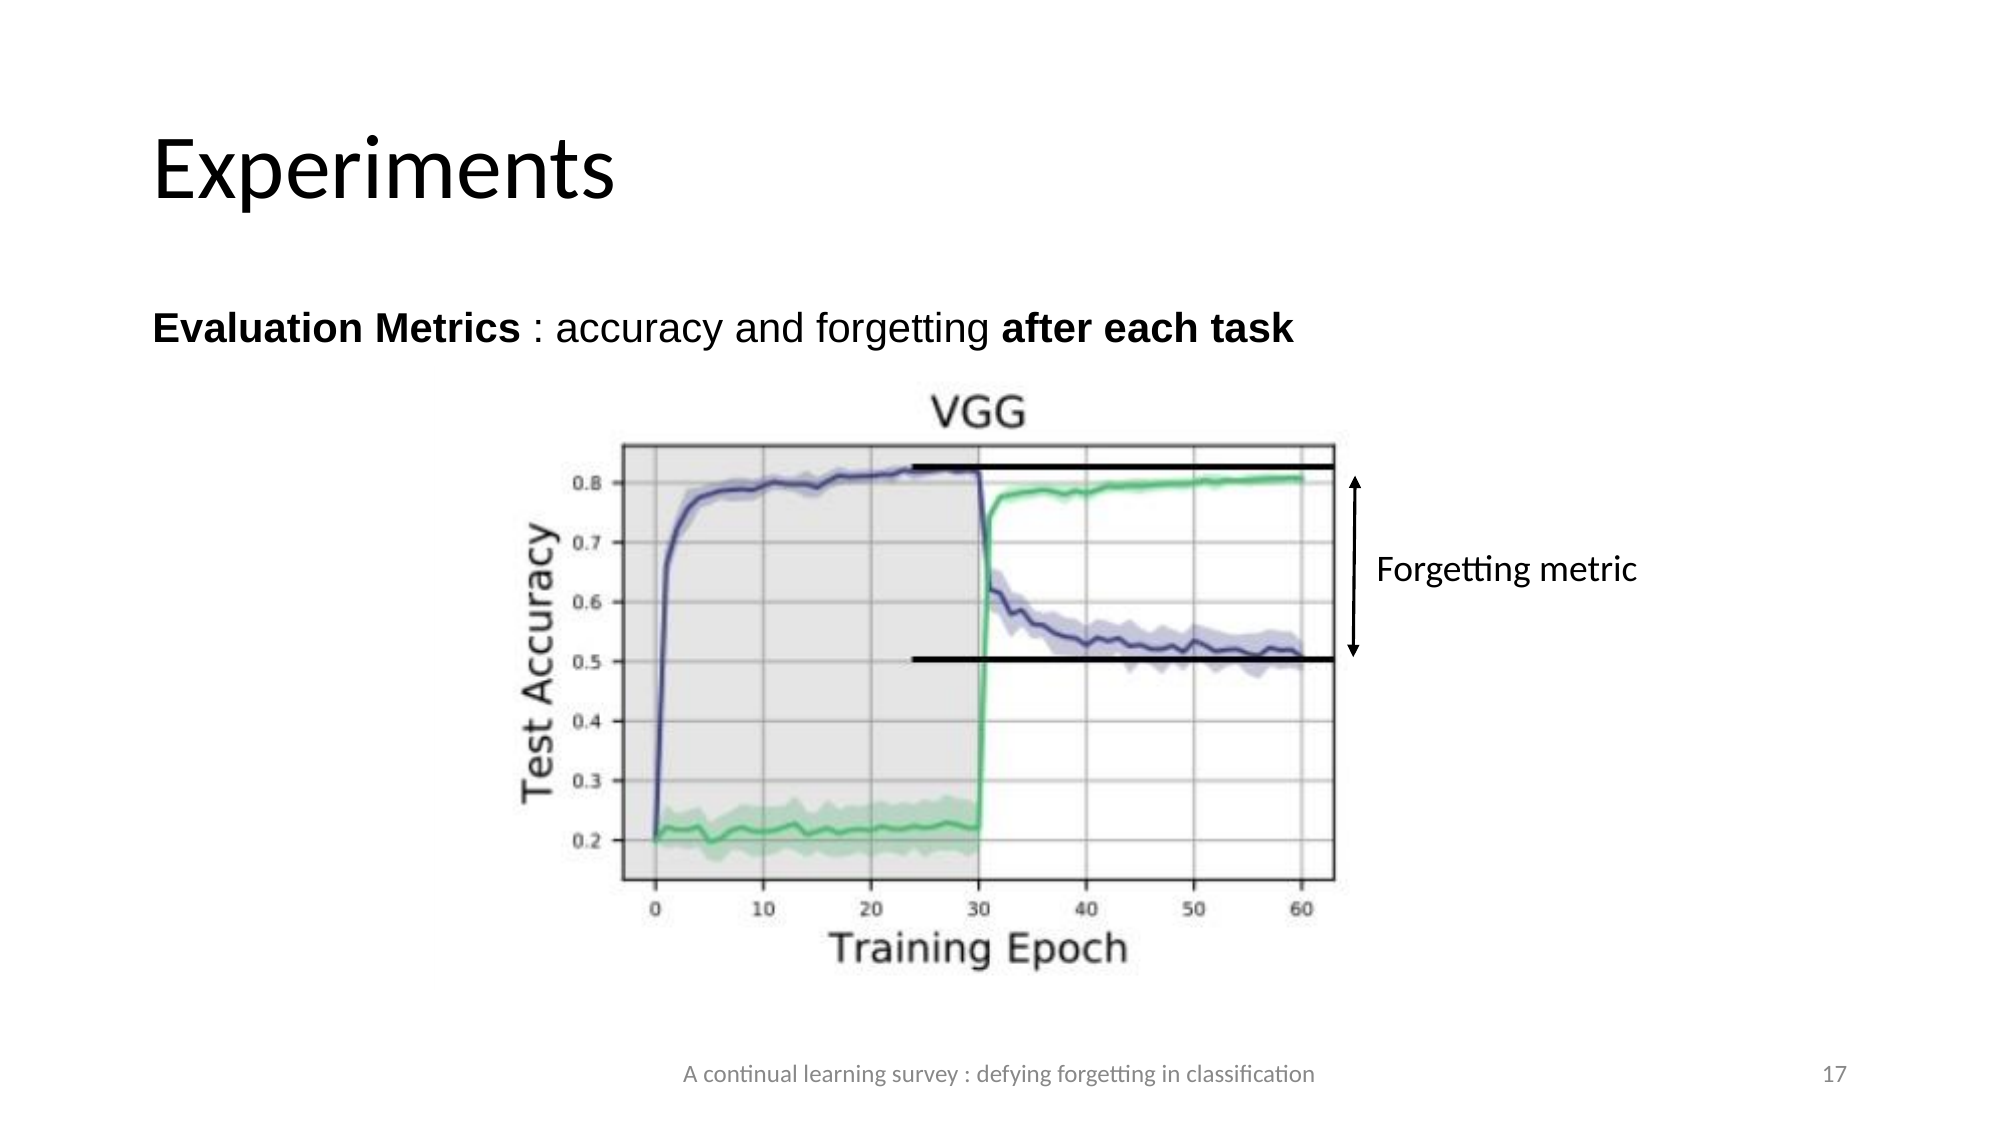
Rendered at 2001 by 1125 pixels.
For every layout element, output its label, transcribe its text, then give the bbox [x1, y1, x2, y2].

slide_number ‹#› [1412, 1042, 1863, 1103]
text_box Forgetting metric [1361, 536, 1812, 597]
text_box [1352, 475, 1356, 658]
list Evaluation Metrics : accuracy and forgetting after each task [137, 299, 1863, 1014]
title Experiments [137, 59, 1863, 278]
footer A continual learning survey : defying forgetting in classification [662, 1042, 1338, 1103]
picture [433, 366, 1356, 990]
